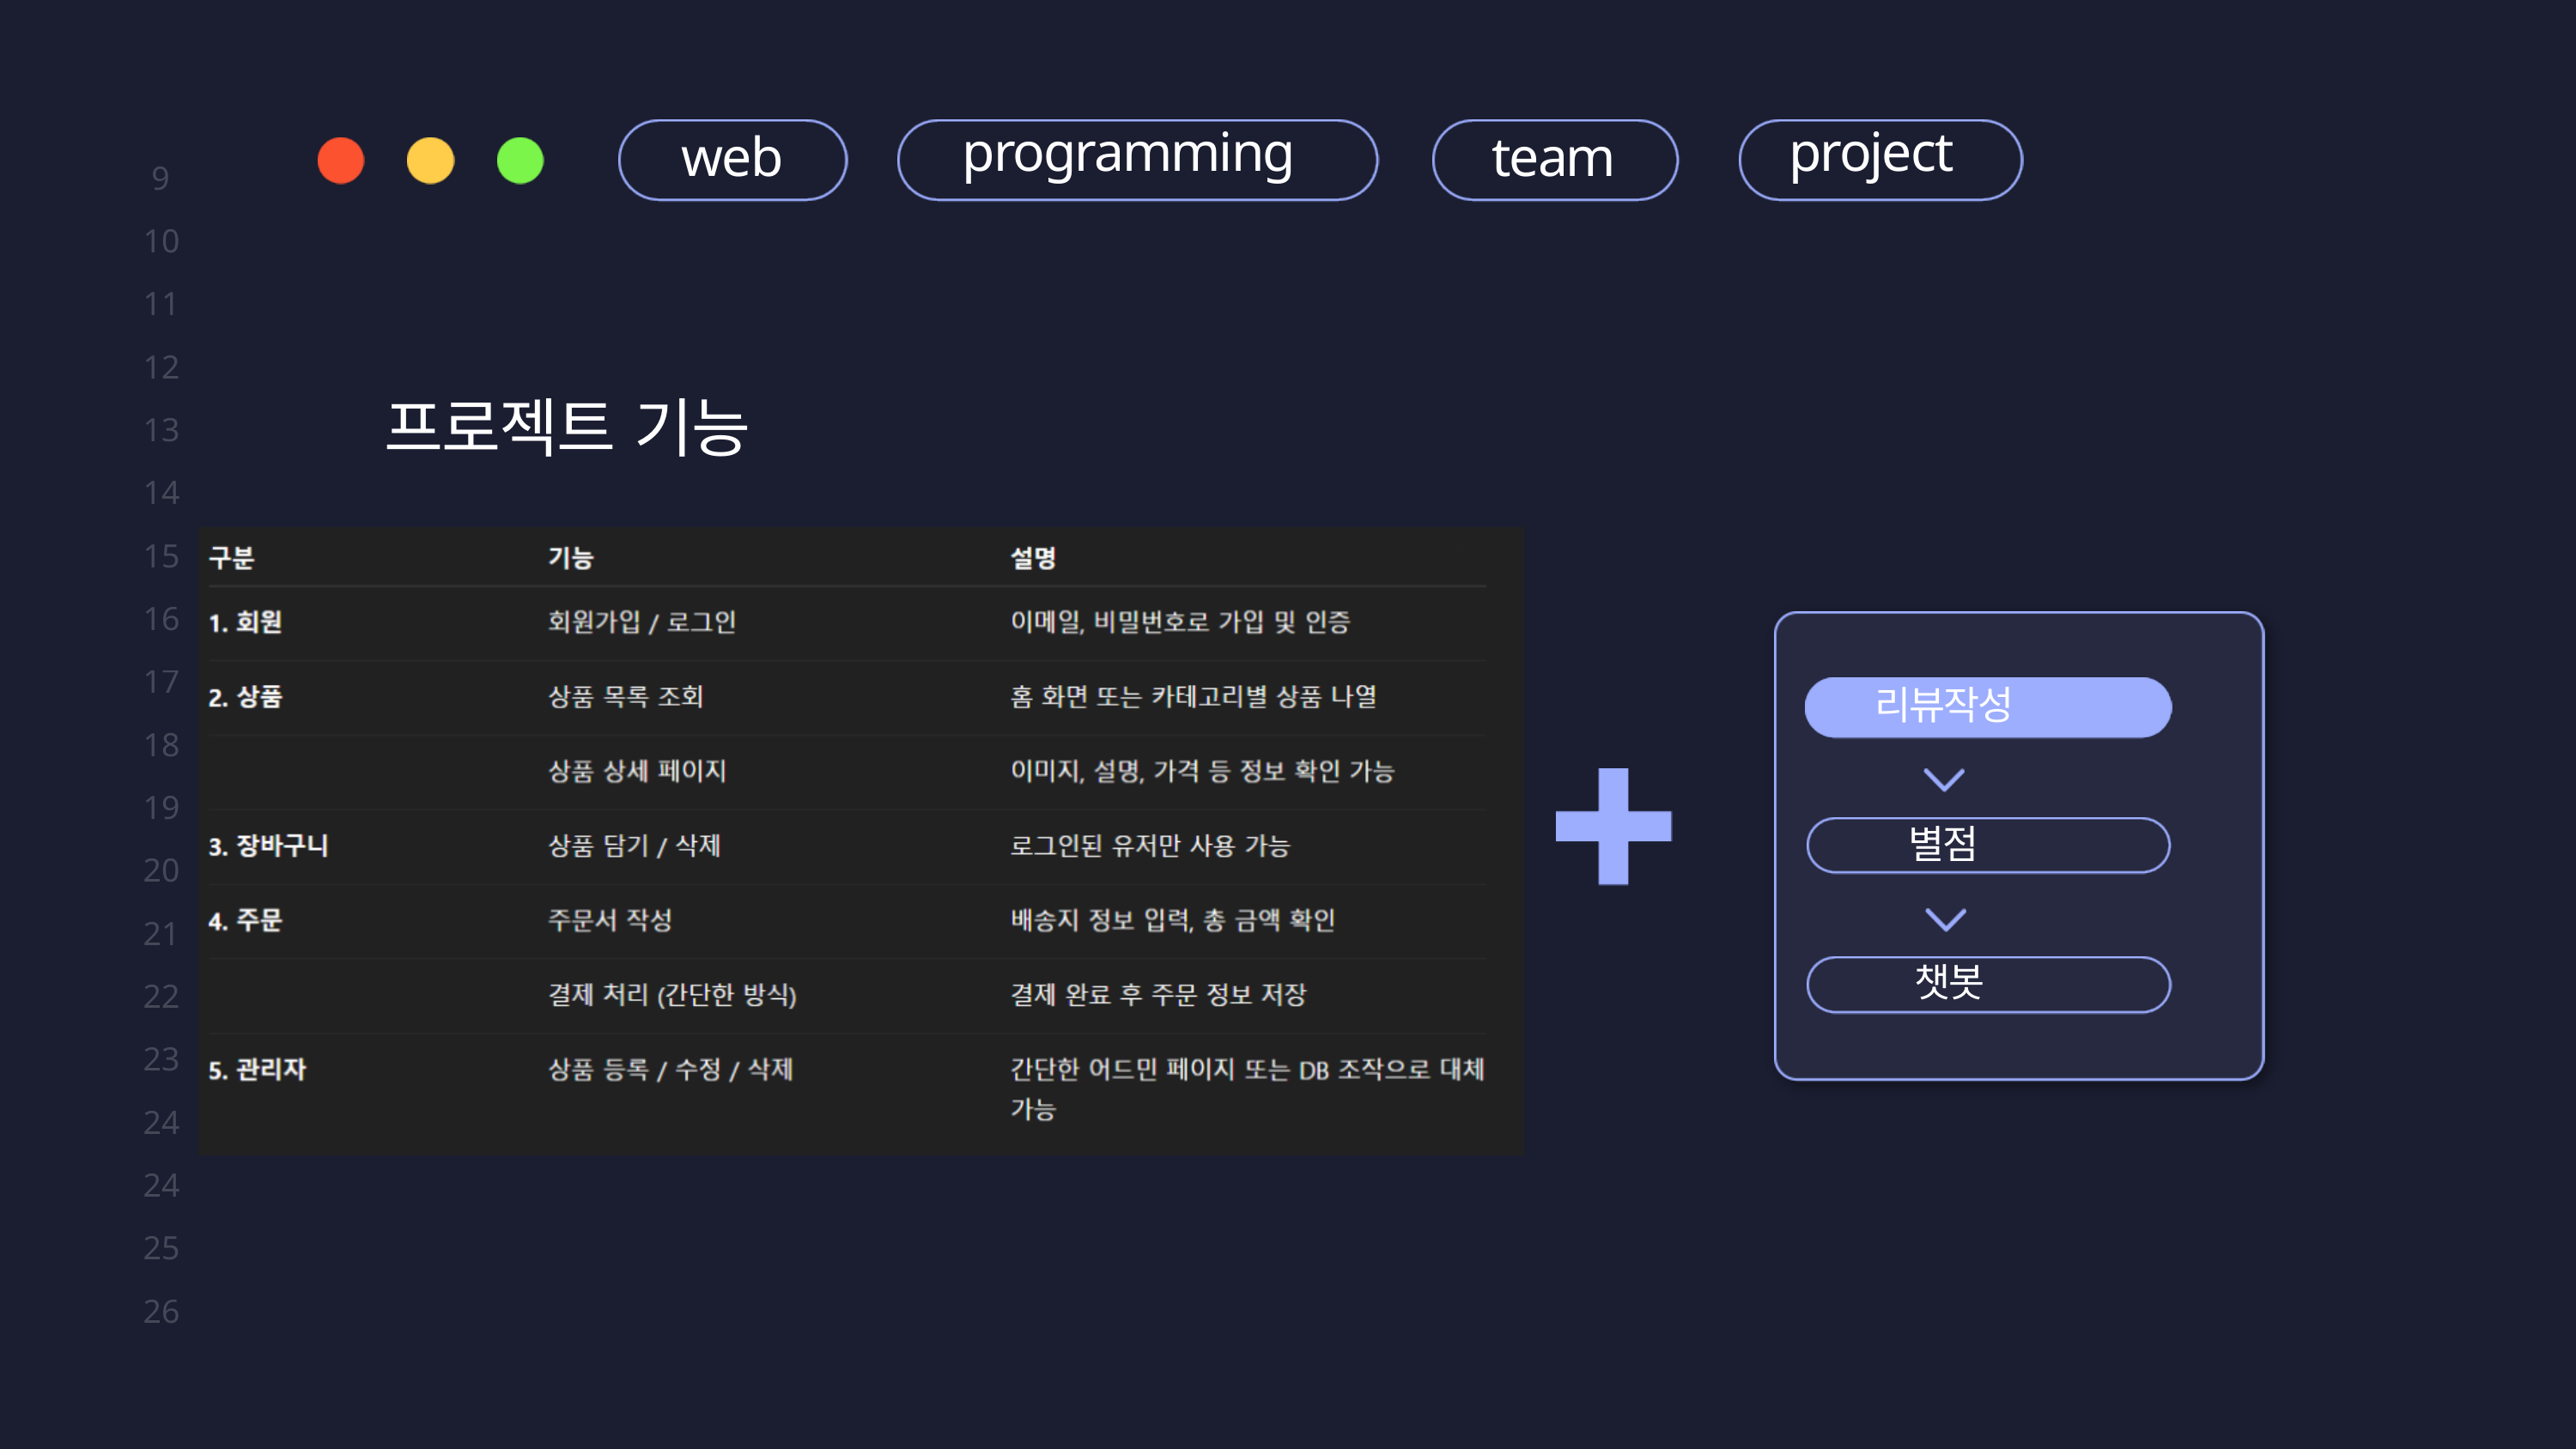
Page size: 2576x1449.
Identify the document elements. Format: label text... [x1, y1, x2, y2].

picture [1432, 119, 1680, 203]
picture [197, 527, 1525, 1156]
picture [1556, 768, 1674, 886]
picture [618, 119, 848, 203]
text_box 9 10 11 12 13 14 15 16 17 18 19 20 21 22 23 24 24 25 26 [143, 137, 335, 1325]
picture [1774, 611, 2265, 1082]
text_box project [1789, 114, 2002, 118]
text_box programming [962, 114, 1349, 118]
picture [407, 137, 455, 185]
picture [318, 137, 366, 185]
picture [897, 119, 1380, 203]
picture [1738, 119, 2024, 203]
text_box 프로젝트 기능 [384, 349, 1383, 440]
picture [496, 137, 544, 185]
